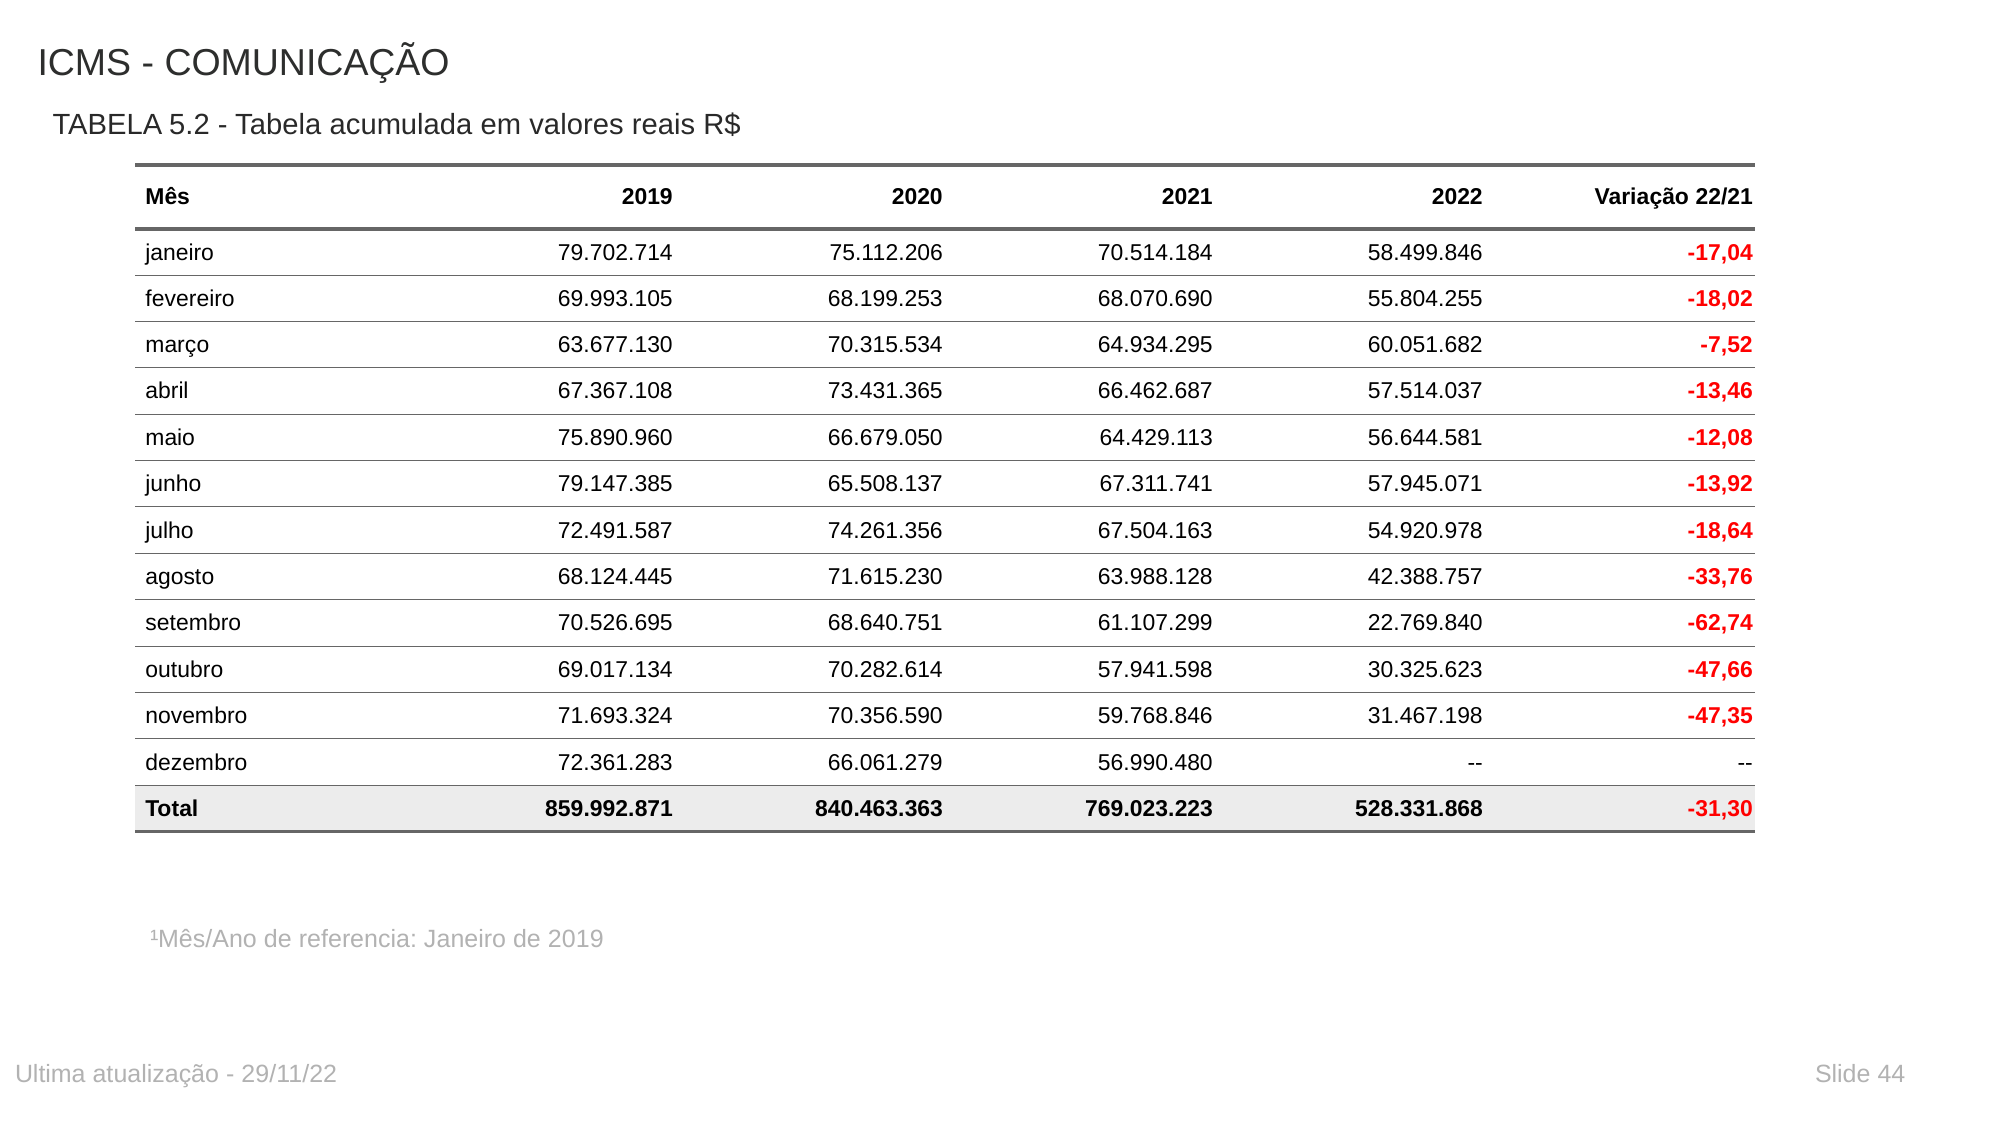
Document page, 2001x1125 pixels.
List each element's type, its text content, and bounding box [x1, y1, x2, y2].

table_cell 68.124.445 [405, 554, 675, 599]
table_header Mês [135, 167, 405, 227]
table_cell 67.504.163 [945, 507, 1215, 553]
table_cell 75.890.960 [405, 415, 675, 460]
table_cell -13,92 [1485, 461, 1755, 506]
table_header Variação 22/21 [1485, 167, 1755, 227]
table_cell -18,64 [1485, 507, 1755, 553]
table_cell 73.431.365 [675, 368, 945, 414]
table_cell 64.429.113 [945, 415, 1215, 460]
list ¹Mês/Ano de referencia: Janeiro de 2019 [135, 915, 1110, 960]
table_cell 528.331.868 [1215, 786, 1485, 830]
table_cell 69.993.105 [405, 276, 675, 321]
table_cell -33,76 [1485, 554, 1755, 599]
table_cell 59.768.846 [945, 693, 1215, 738]
table_cell 64.934.295 [945, 322, 1215, 367]
table_cell 69.017.134 [405, 647, 675, 692]
table_cell abril [135, 368, 405, 414]
table_cell agosto [135, 554, 405, 599]
table_cell 769.023.223 [945, 786, 1215, 830]
table_cell 68.640.751 [675, 600, 945, 646]
table_cell 67.367.108 [405, 368, 675, 414]
table_cell 79.147.385 [405, 461, 675, 506]
table_cell 55.804.255 [1215, 276, 1485, 321]
table_cell 75.112.206 [675, 231, 945, 275]
table_cell 63.988.128 [945, 554, 1215, 599]
table_cell 71.693.324 [405, 693, 675, 738]
table_cell 840.463.363 [675, 786, 945, 830]
table_cell 70.356.590 [675, 693, 945, 738]
table_cell -17,04 [1485, 231, 1755, 275]
table_cell 71.615.230 [675, 554, 945, 599]
table_cell 57.514.037 [1215, 368, 1485, 414]
table_cell 65.508.137 [675, 461, 945, 506]
table_cell -7,52 [1485, 322, 1755, 367]
list TABELA 5.2 - Tabela acumulada em valores reais R$ [37, 97, 1013, 143]
table_cell 66.462.687 [945, 368, 1215, 414]
table_cell -47,35 [1485, 693, 1755, 738]
table_cell 68.199.253 [675, 276, 945, 321]
table_cell setembro [135, 600, 405, 646]
list Ultima atualização - 29/11/22 [0, 1050, 975, 1095]
table_cell 70.315.534 [675, 322, 945, 367]
table_cell 60.051.682 [1215, 322, 1485, 367]
table_cell 30.325.623 [1215, 647, 1485, 692]
table_cell 68.070.690 [945, 276, 1215, 321]
table_cell 66.679.050 [675, 415, 945, 460]
table_header 2022 [1215, 167, 1485, 227]
table_cell 70.514.184 [945, 231, 1215, 275]
table_cell 72.361.283 [405, 739, 675, 785]
table_header 2019 [405, 167, 675, 227]
table_cell -- [1215, 739, 1485, 785]
table_header 2021 [945, 167, 1215, 227]
table_cell 57.945.071 [1215, 461, 1485, 506]
table_cell 67.311.741 [945, 461, 1215, 506]
table_cell Total [135, 786, 405, 830]
table_cell 79.702.714 [405, 231, 675, 275]
table_cell 54.920.978 [1215, 507, 1485, 553]
table_cell maio [135, 415, 405, 460]
table_cell 56.644.581 [1215, 415, 1485, 460]
table_cell 66.061.279 [675, 739, 945, 785]
table_cell fevereiro [135, 276, 405, 321]
table_cell 56.990.480 [945, 739, 1215, 785]
table_cell -31,30 [1485, 786, 1755, 830]
table_cell -47,66 [1485, 647, 1755, 692]
table_cell outubro [135, 647, 405, 692]
table_header 2020 [675, 167, 945, 227]
table_cell janeiro [135, 231, 405, 275]
table_cell 72.491.587 [405, 507, 675, 553]
table_cell 70.526.695 [405, 600, 675, 646]
table_cell 31.467.198 [1215, 693, 1485, 738]
table_cell março [135, 322, 405, 367]
table_cell novembro [135, 693, 405, 738]
table_cell -62,74 [1485, 600, 1755, 646]
table_cell 61.107.299 [945, 600, 1215, 646]
table_cell 74.261.356 [675, 507, 945, 553]
table_cell 57.941.598 [945, 647, 1215, 692]
table_cell -- [1485, 739, 1755, 785]
table_cell -13,46 [1485, 368, 1755, 414]
list ICMS - COMUNICAÇÃO [22, 29, 1223, 119]
list Slide 44 [1800, 1050, 1935, 1095]
table_cell junho [135, 461, 405, 506]
table_cell -12,08 [1485, 415, 1755, 460]
table_cell julho [135, 507, 405, 553]
table_cell 63.677.130 [405, 322, 675, 367]
table_cell 70.282.614 [675, 647, 945, 692]
table_cell dezembro [135, 739, 405, 785]
table_cell 42.388.757 [1215, 554, 1485, 599]
table_cell 58.499.846 [1215, 231, 1485, 275]
table_cell 22.769.840 [1215, 600, 1485, 646]
table_cell 859.992.871 [405, 786, 675, 830]
table_cell -18,02 [1485, 276, 1755, 321]
